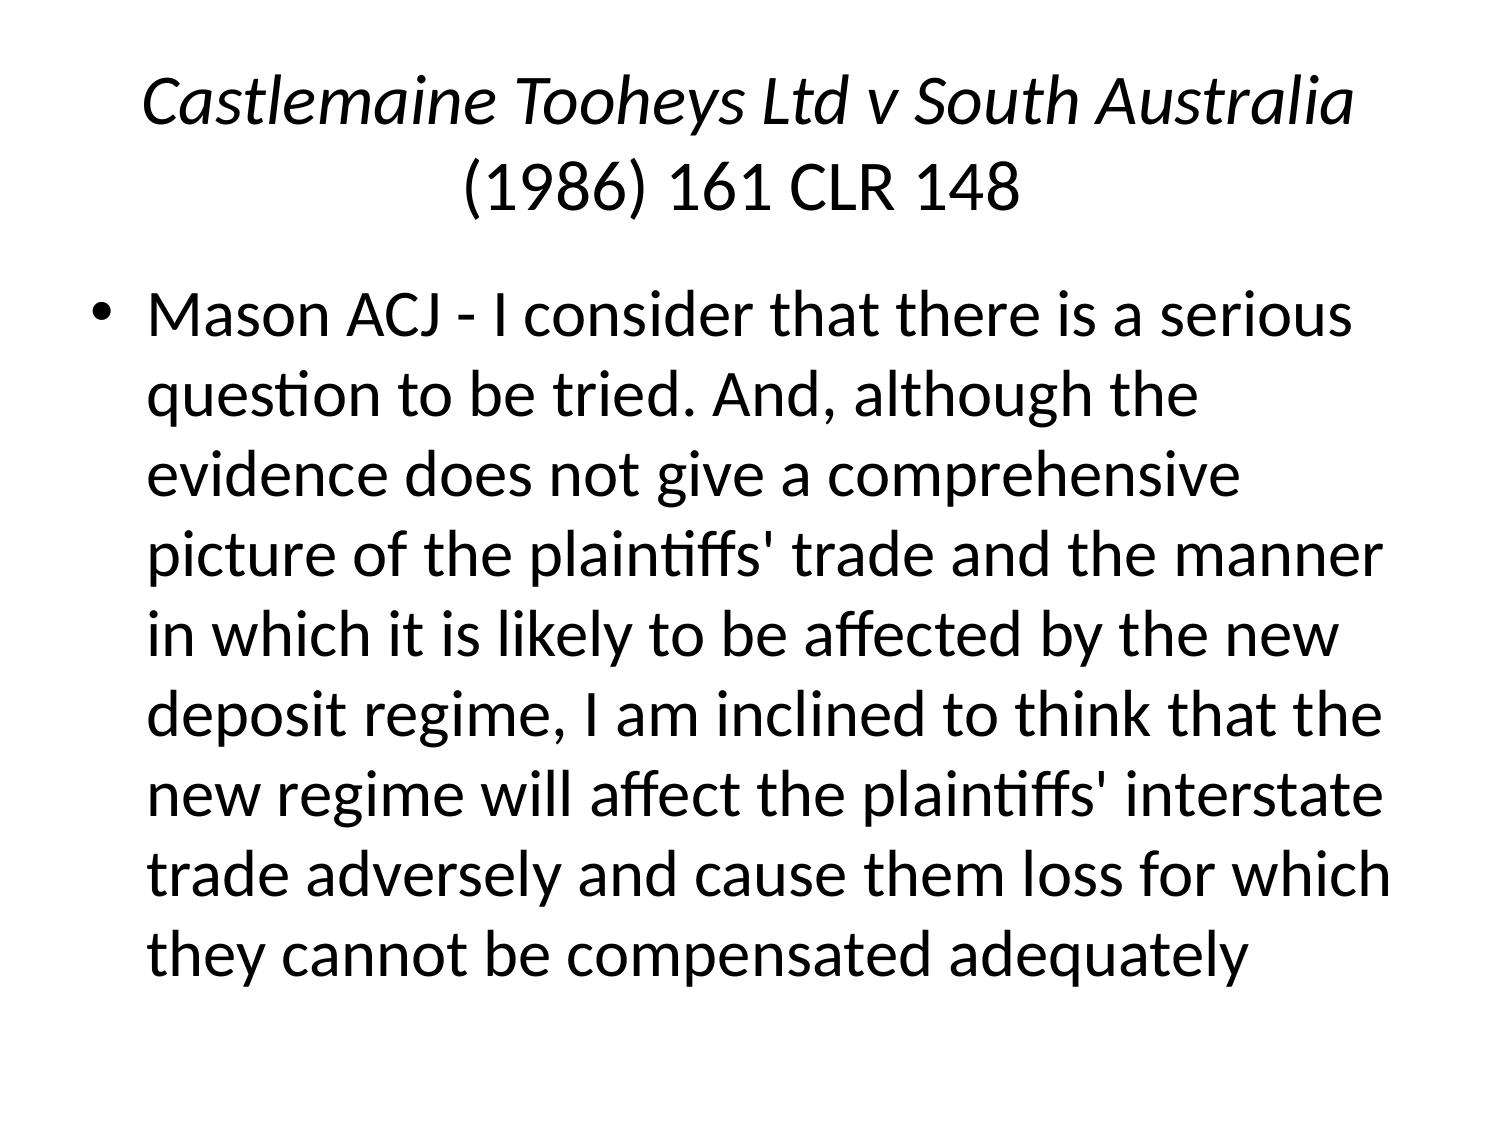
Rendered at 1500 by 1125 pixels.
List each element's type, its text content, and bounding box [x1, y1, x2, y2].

title Castlemaine Tooheys Ltd v South Australia (1986) 161 CLR 148 [75, 45, 1425, 233]
list Mason ACJ - I consider that there is a serious question to be tried. And, although the evidence does not give a comprehensive picture of the plaintiffs' trade and the manner in which it is likely to be affected by the new deposit regime, I am inclined to think that the new regime will affect the plaintiffs' interstate trade adversely and cause them loss for which they cannot be compensated adequately [75, 262, 1425, 1005]
